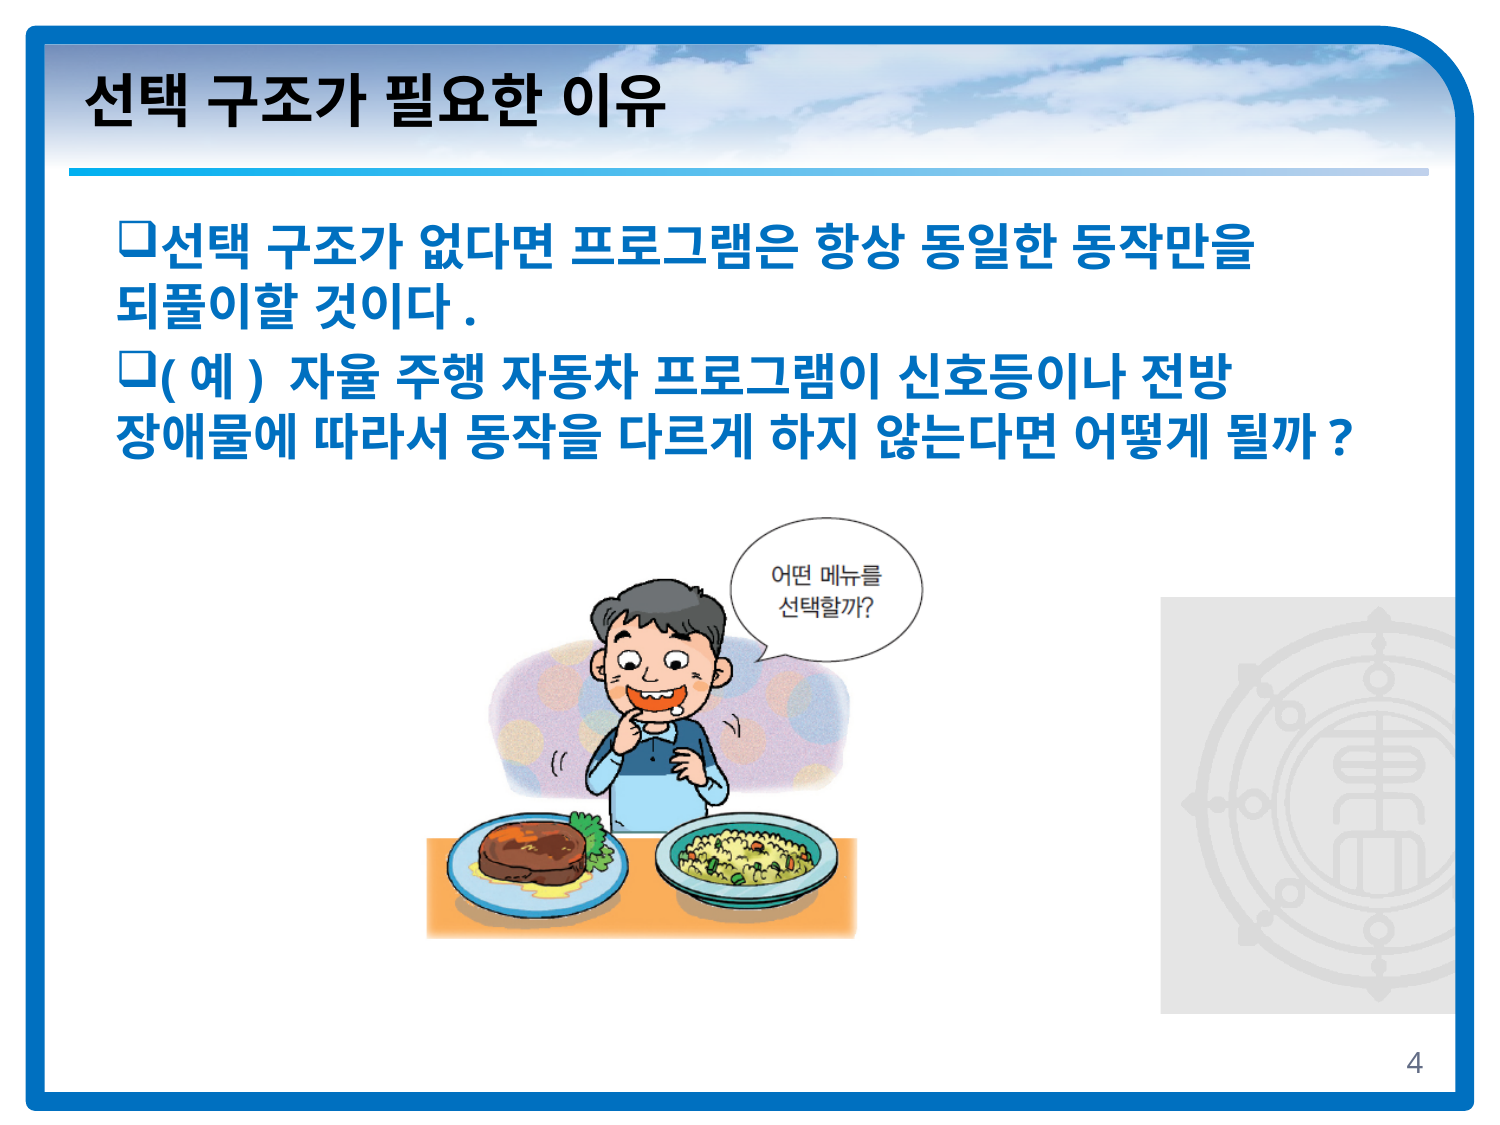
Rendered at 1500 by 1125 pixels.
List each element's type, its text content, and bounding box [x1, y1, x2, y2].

title 선택 구조가 필요한 이유 [68, 35, 1419, 163]
slide_number 4 [1344, 1029, 1487, 1100]
list 선택 구조가 없다면 프로그램은 항상 동일한 동작만을 되풀이할 것이다. (예) 자율 주행 자동차 프로그램이 신호등이나 전방 장애물에 따라서 동작을 다르게 하지 않는다면 어떻게 될까? [100, 208, 1438, 946]
picture [409, 502, 933, 952]
